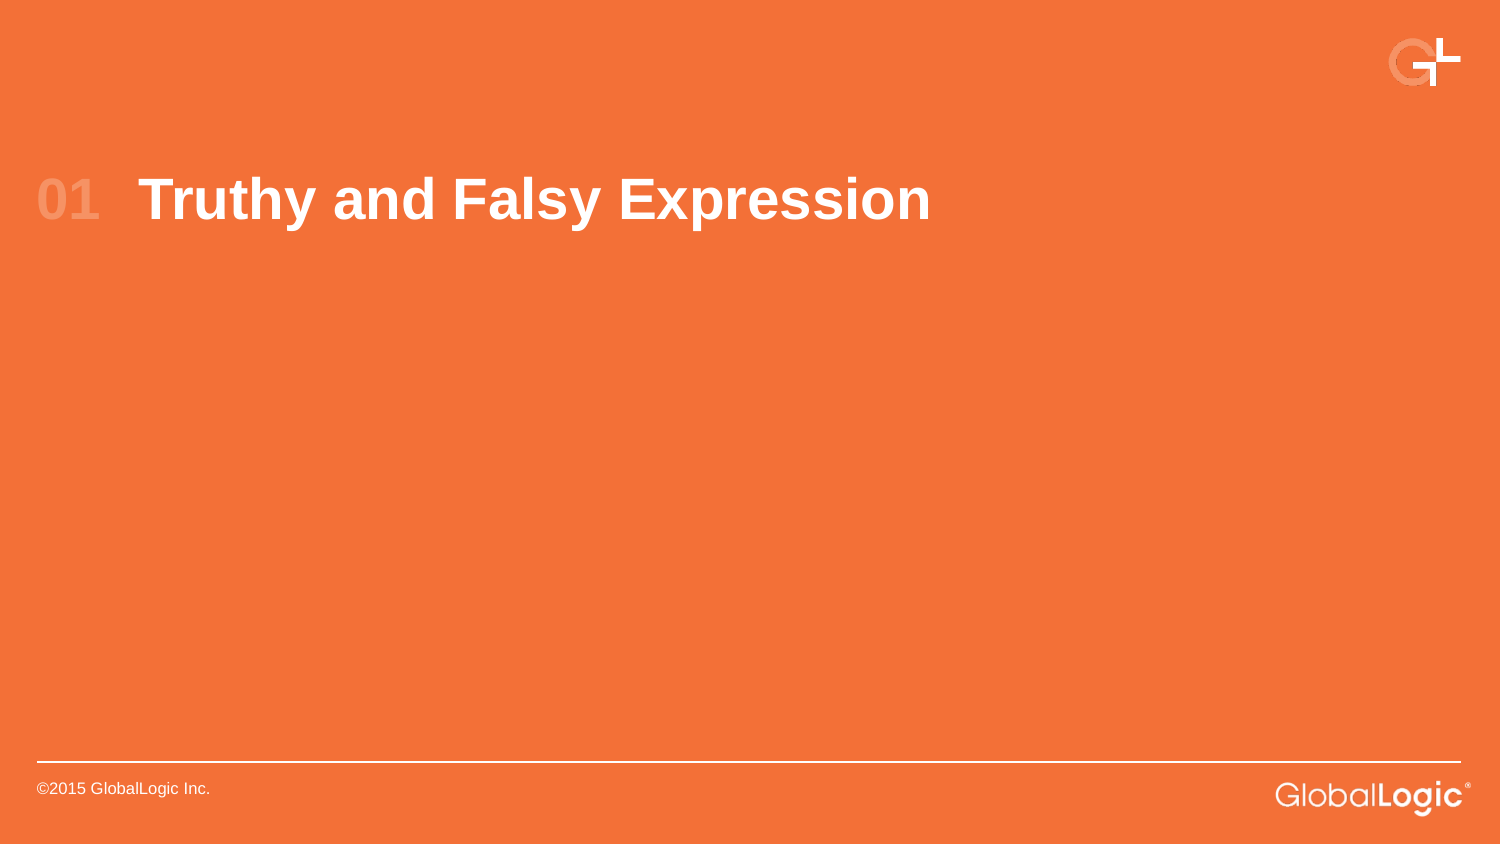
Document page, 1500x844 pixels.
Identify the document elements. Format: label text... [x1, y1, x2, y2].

picture [1388, 37, 1461, 86]
list 01 [36, 161, 126, 722]
list Truthy and Falsy Expression [138, 161, 1462, 722]
picture [1275, 779, 1473, 817]
